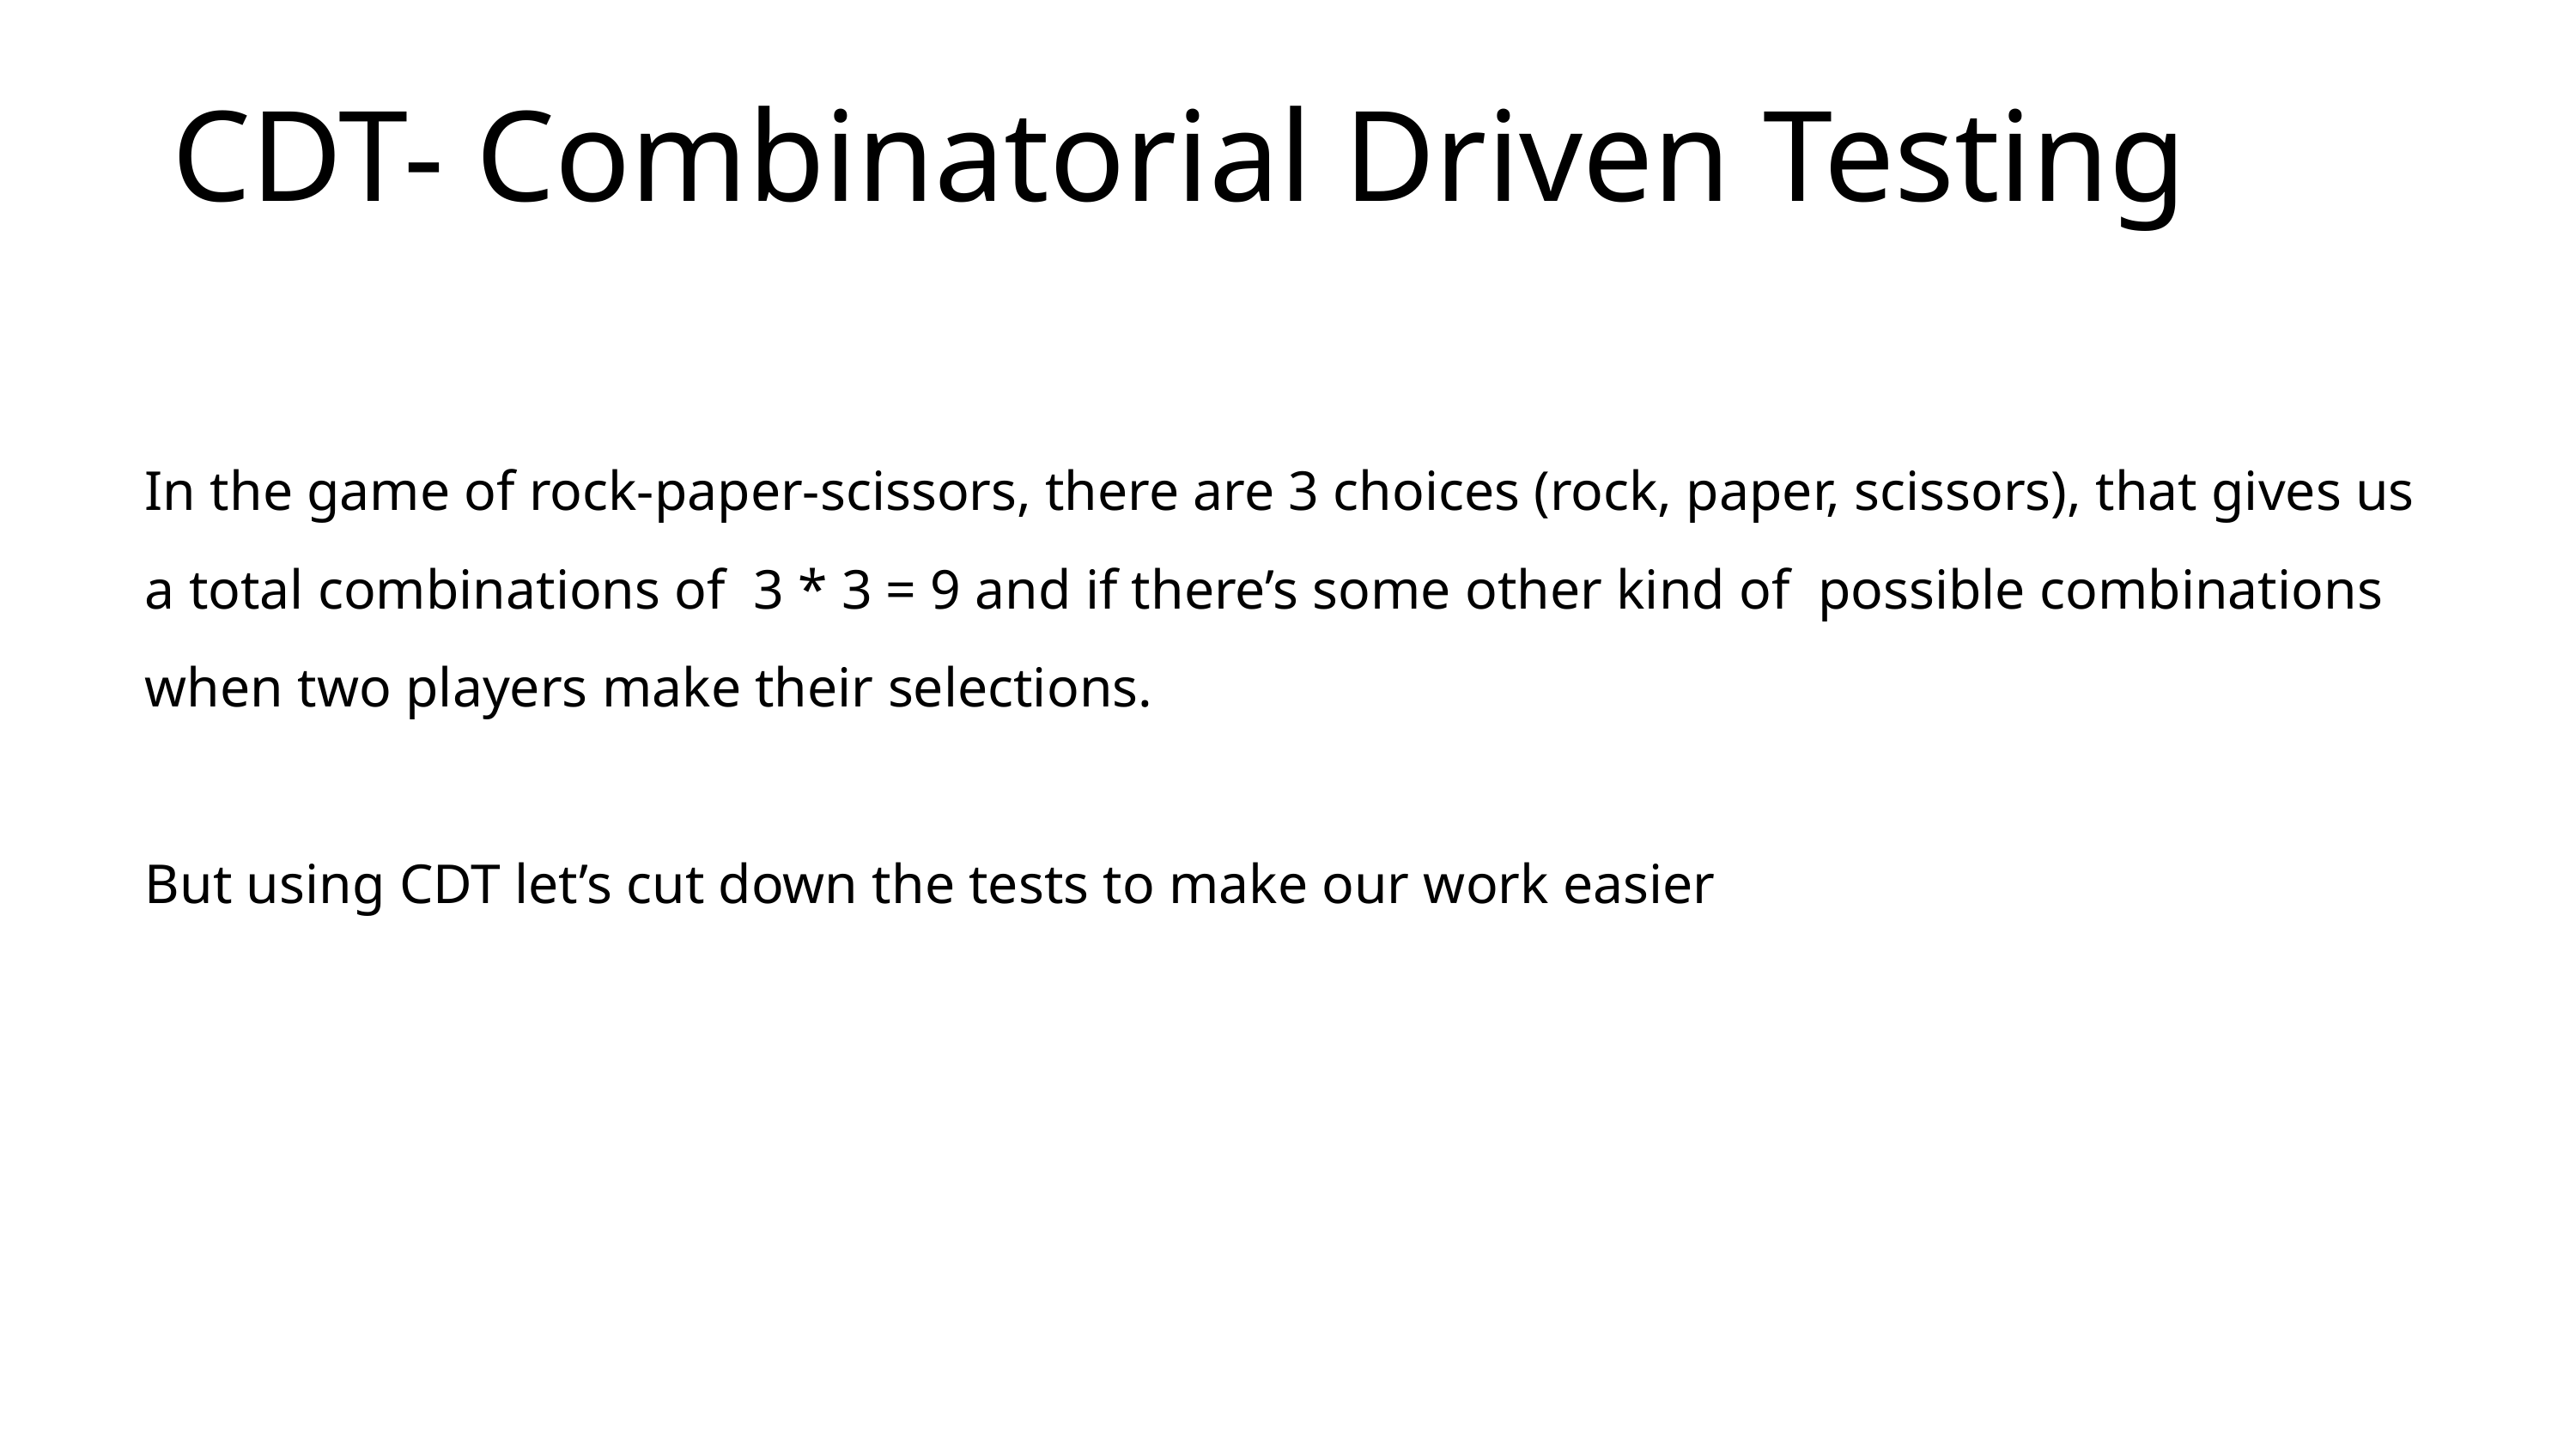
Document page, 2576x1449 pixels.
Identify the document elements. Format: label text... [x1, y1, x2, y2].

text_box CDT- Combinatorial Driven Testing [114, 51, 2245, 227]
text_box In the game of rock-paper-scissors, there are 3 choices (rock, paper, scissors), that gives us a total combinations of 3 * 3 = 9 and if there’s some other kind of possible combinations when two players make their selections. But using CDT let’s cut down the tests to make our work easier [144, 423, 2432, 915]
